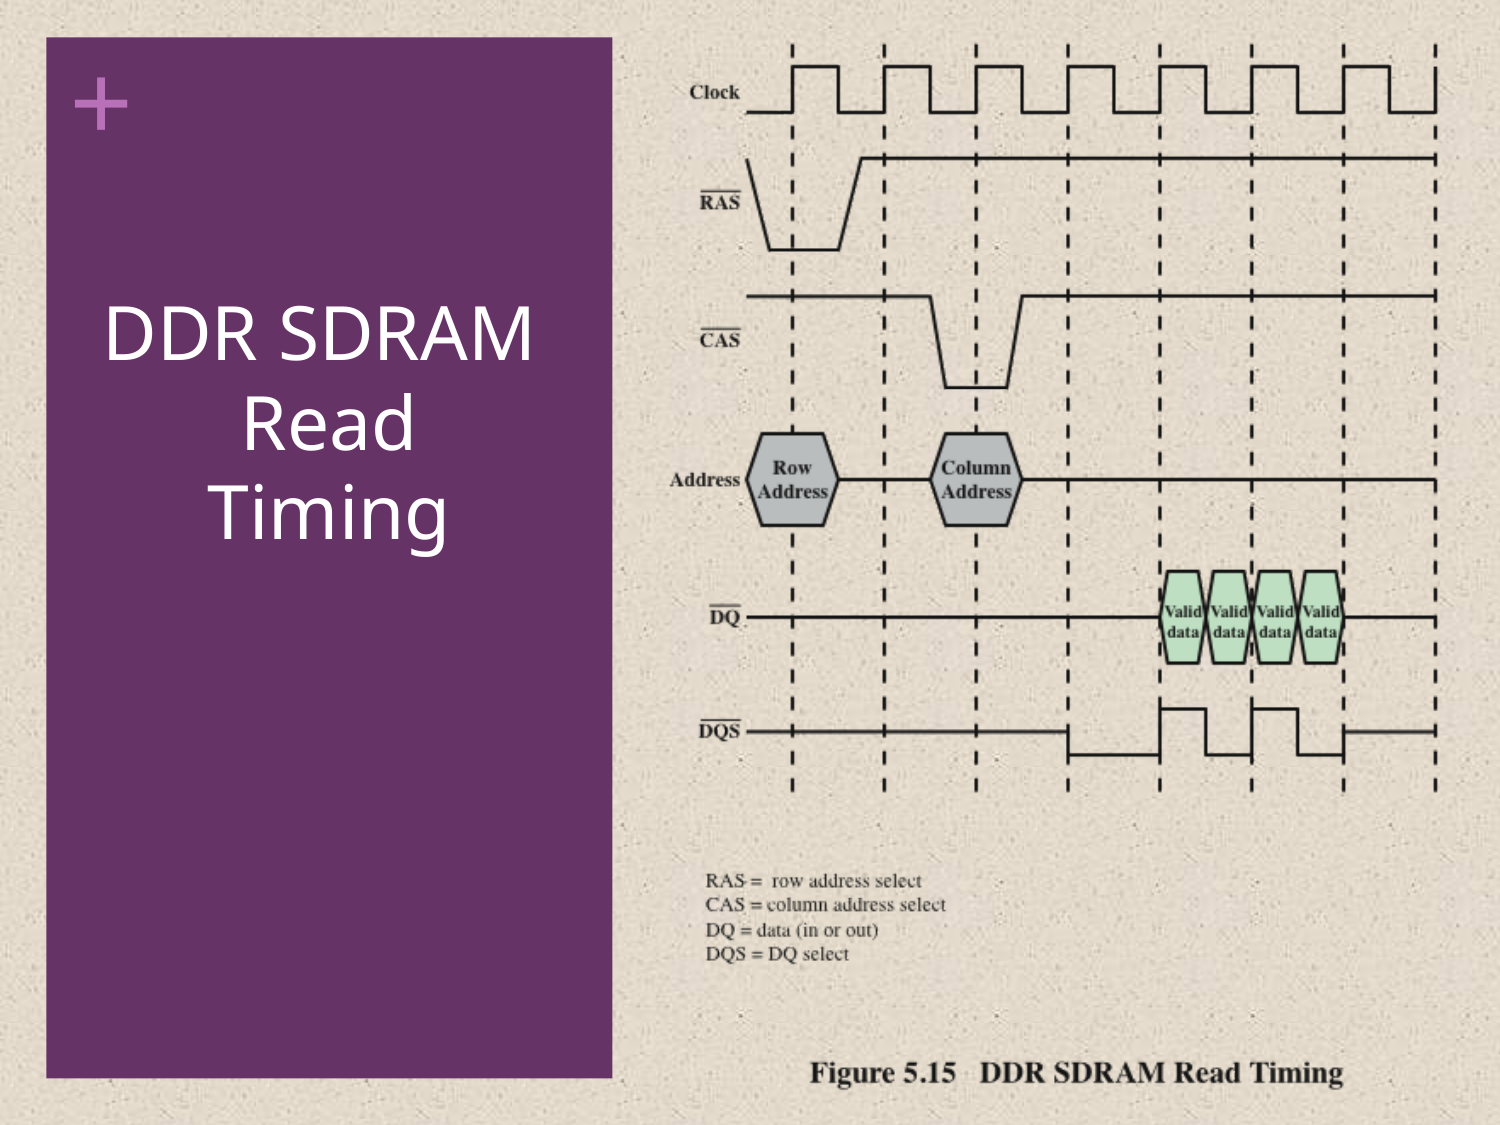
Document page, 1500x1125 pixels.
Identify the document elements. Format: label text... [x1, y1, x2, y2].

title DDR SDRAM Read Timing [62, 162, 597, 563]
picture [0, 0, 1500, 1125]
